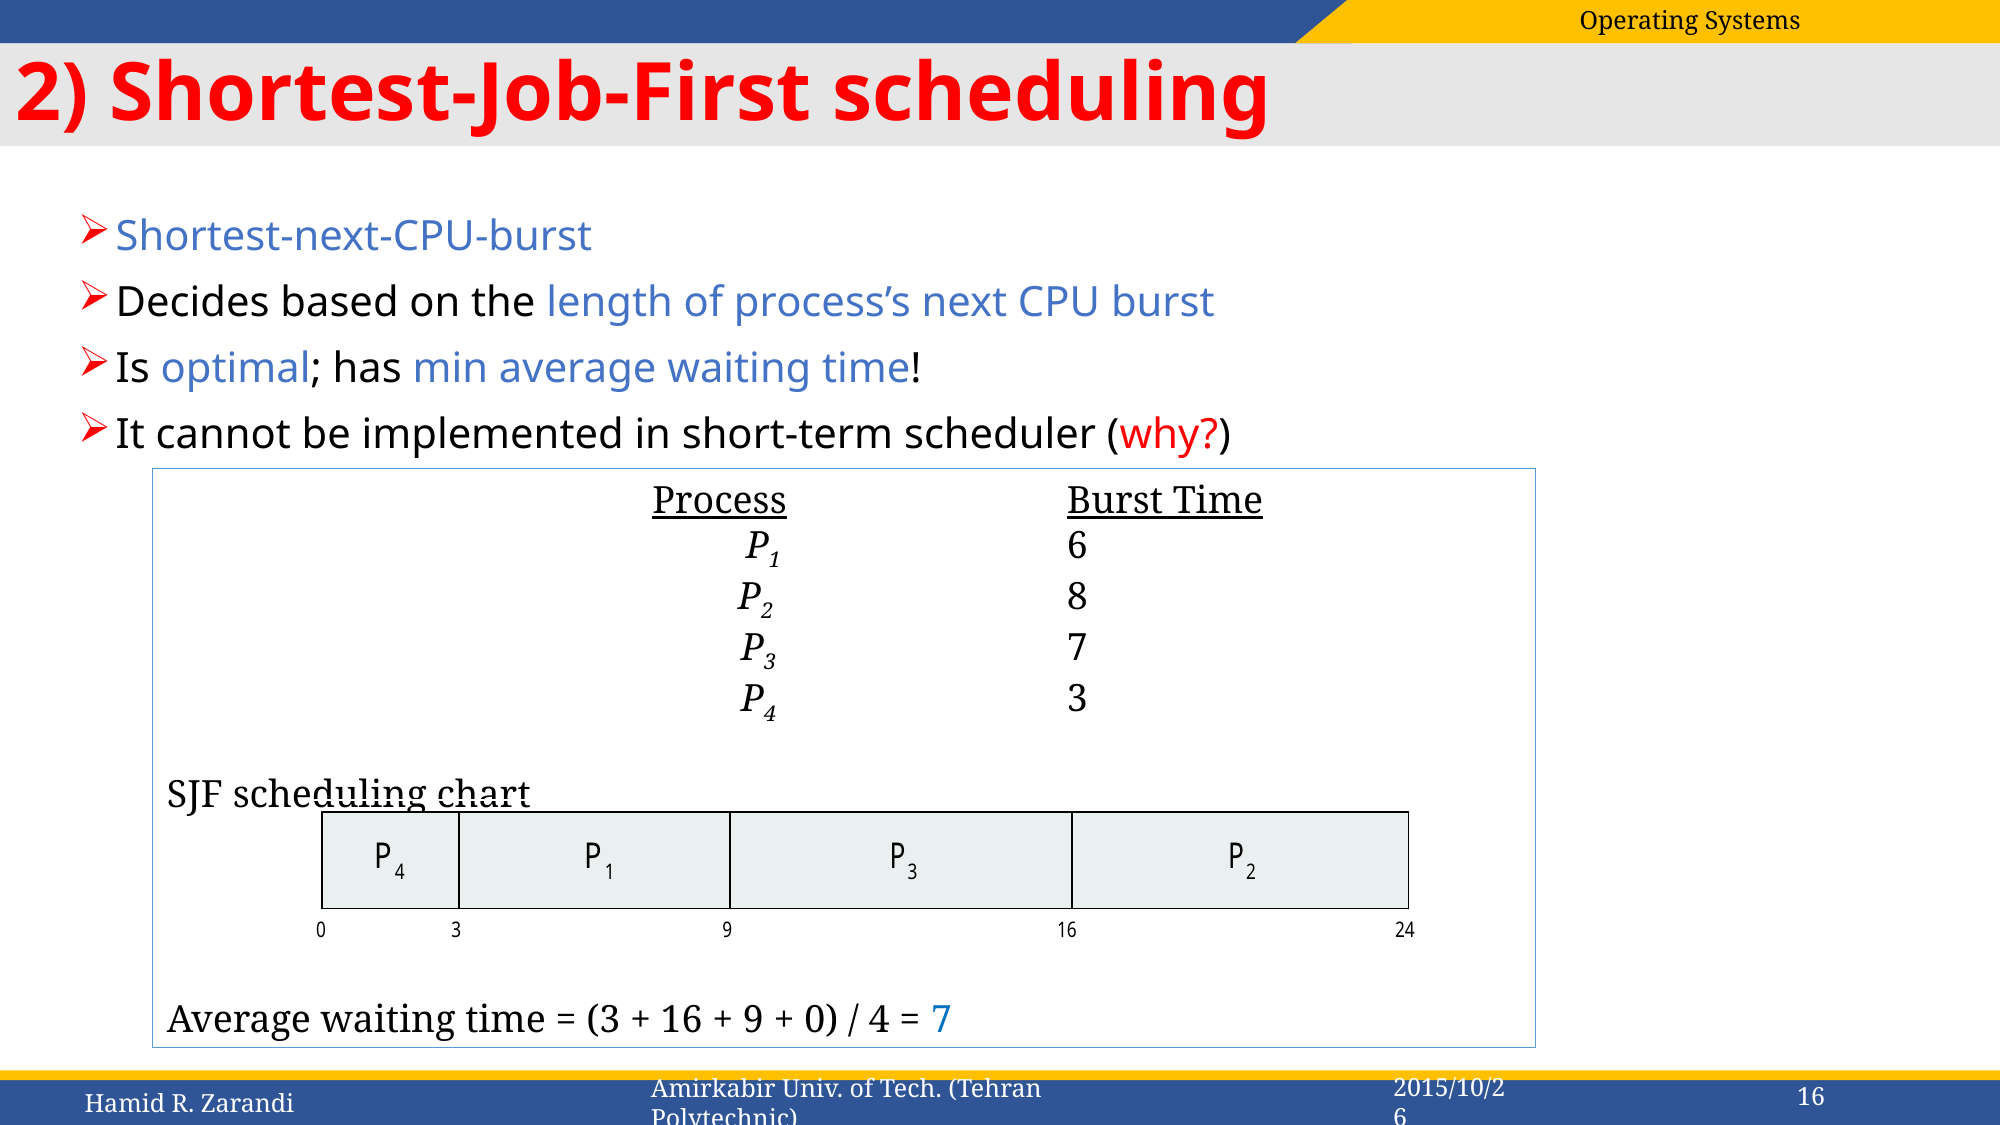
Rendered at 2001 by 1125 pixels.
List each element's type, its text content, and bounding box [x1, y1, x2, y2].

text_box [151, 468, 1536, 1029]
title 2) Shortest-Job-First scheduling [0, 43, 2000, 146]
list Shortest-next-CPU-burst Decides based on the length of process’s next CPU burst Is optimal; has min average waiting time! It cannot be implemented in short-term scheduler (why?) [63, 207, 1937, 1014]
